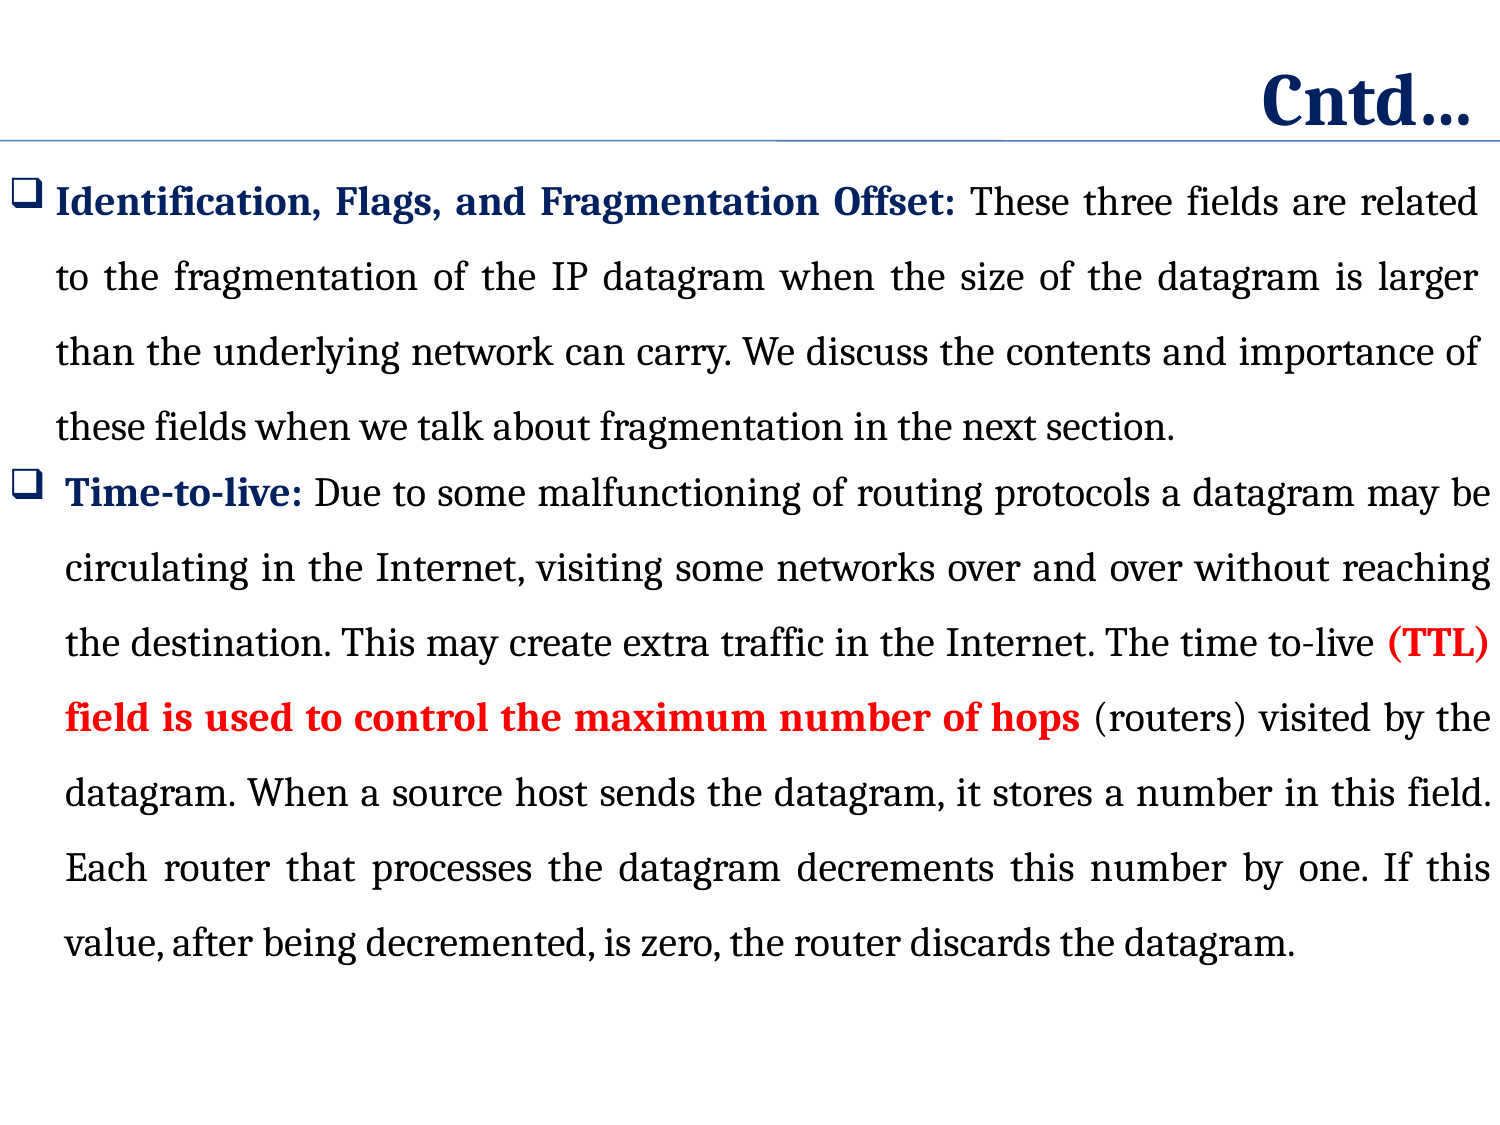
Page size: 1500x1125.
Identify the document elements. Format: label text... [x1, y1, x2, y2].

text_box Identification, Flags, and Fragmentation Offset: These three fields are related to the fragmentation of the IP datagram when the size of the datagram is larger than the underlying network can carry. We discuss the contents and importance of these fields when we talk about fragmentation in the next section. [0, 148, 1494, 432]
text_box Time-to-live: Due to some malfunctioning of routing protocols a datagram may be circulating in the Internet, visiting some networks over and over without reaching the destination. This may create extra traffic in the Internet. The time to-live (TTL) field is used to control the maximum number of hops (routers) visited by the datagram. When a source host sends the datagram, it stores a number in this field. Each router that processes the datagram decrements this number by one. If this value, after being decremented, is zero, the router discards the datagram. [0, 432, 1500, 973]
text_box Cntd… [1247, 42, 1491, 138]
